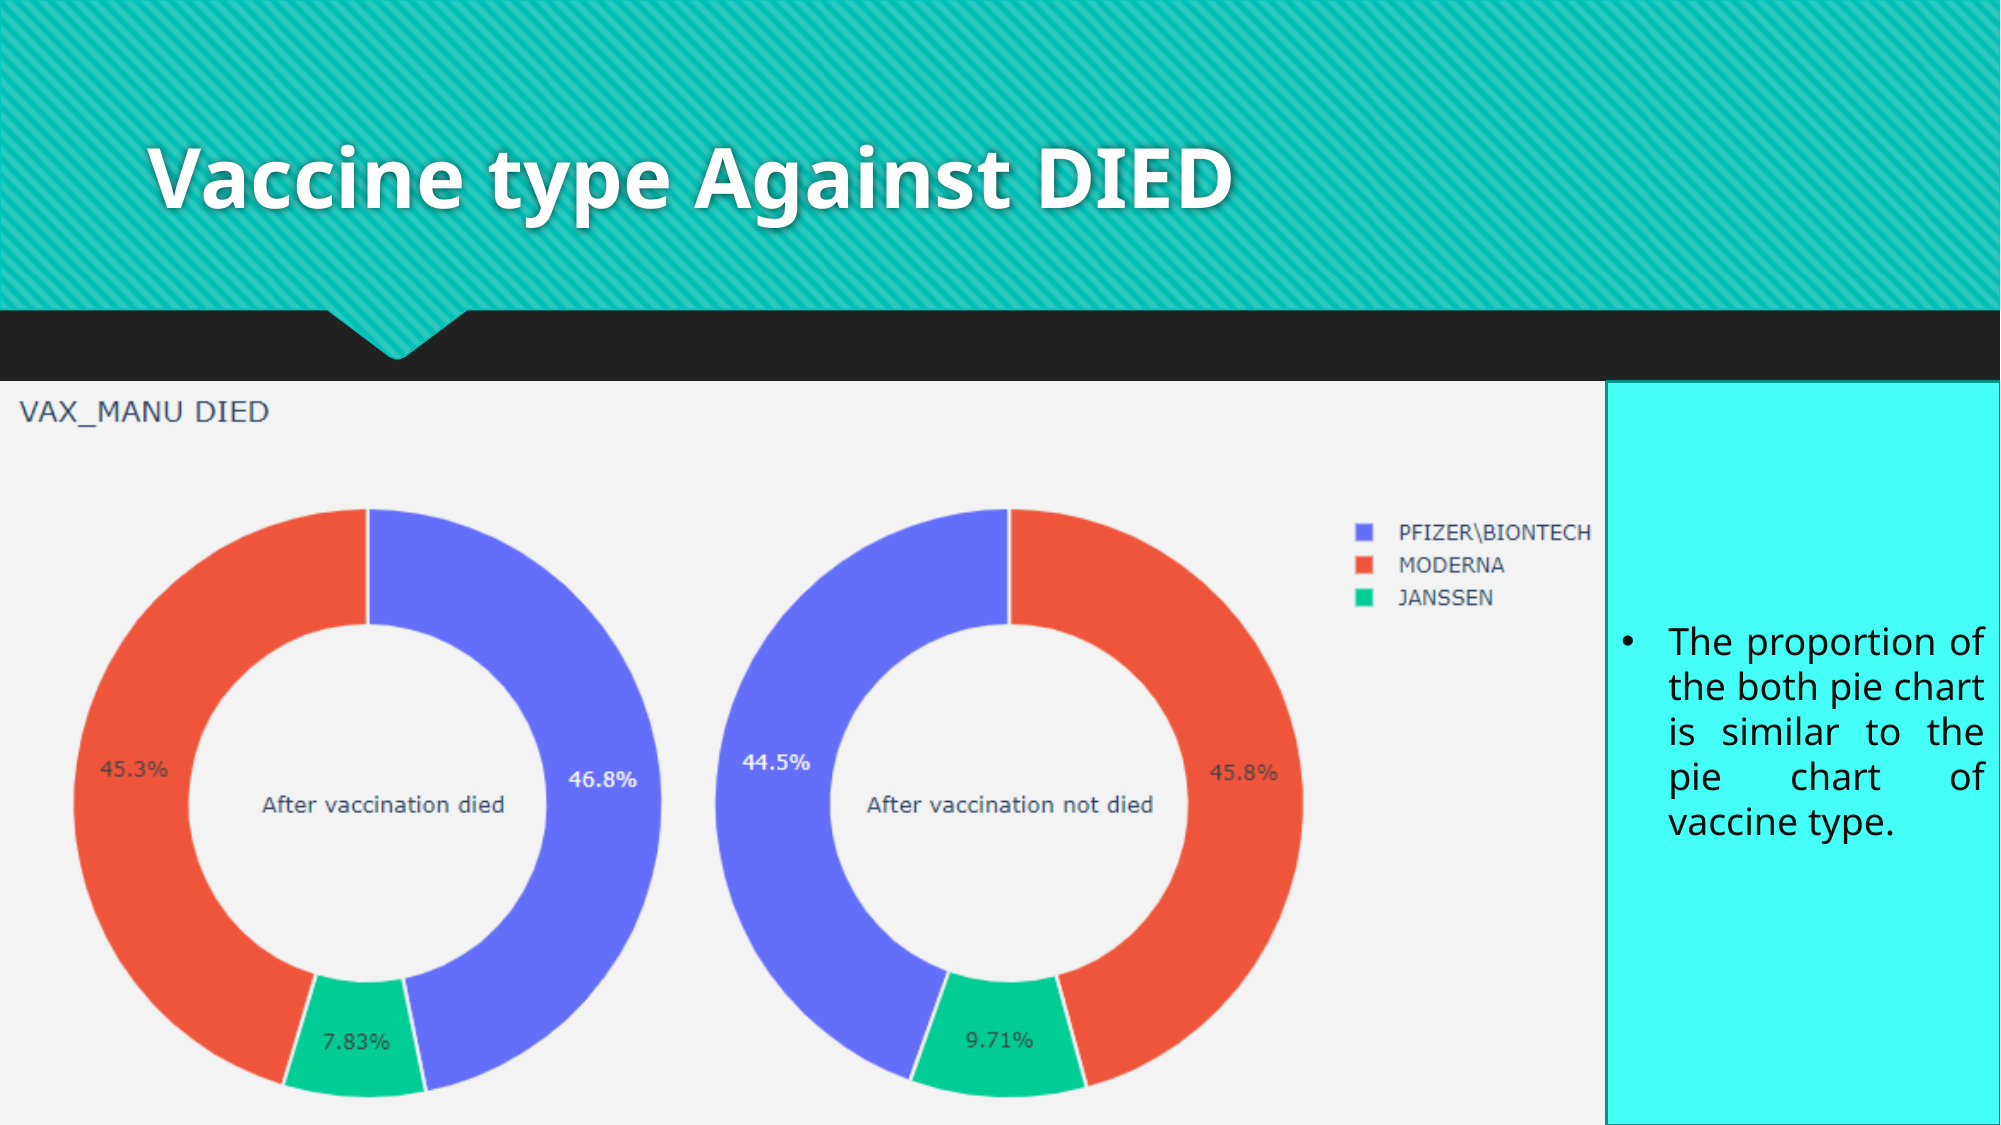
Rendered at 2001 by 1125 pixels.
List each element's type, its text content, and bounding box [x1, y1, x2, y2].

picture [0, 381, 1607, 1125]
title Vaccine type Against DIED [132, 73, 1868, 233]
text_box The proportion of the both pie chart is similar to the pie chart of vaccine type. [1605, 380, 2000, 1125]
